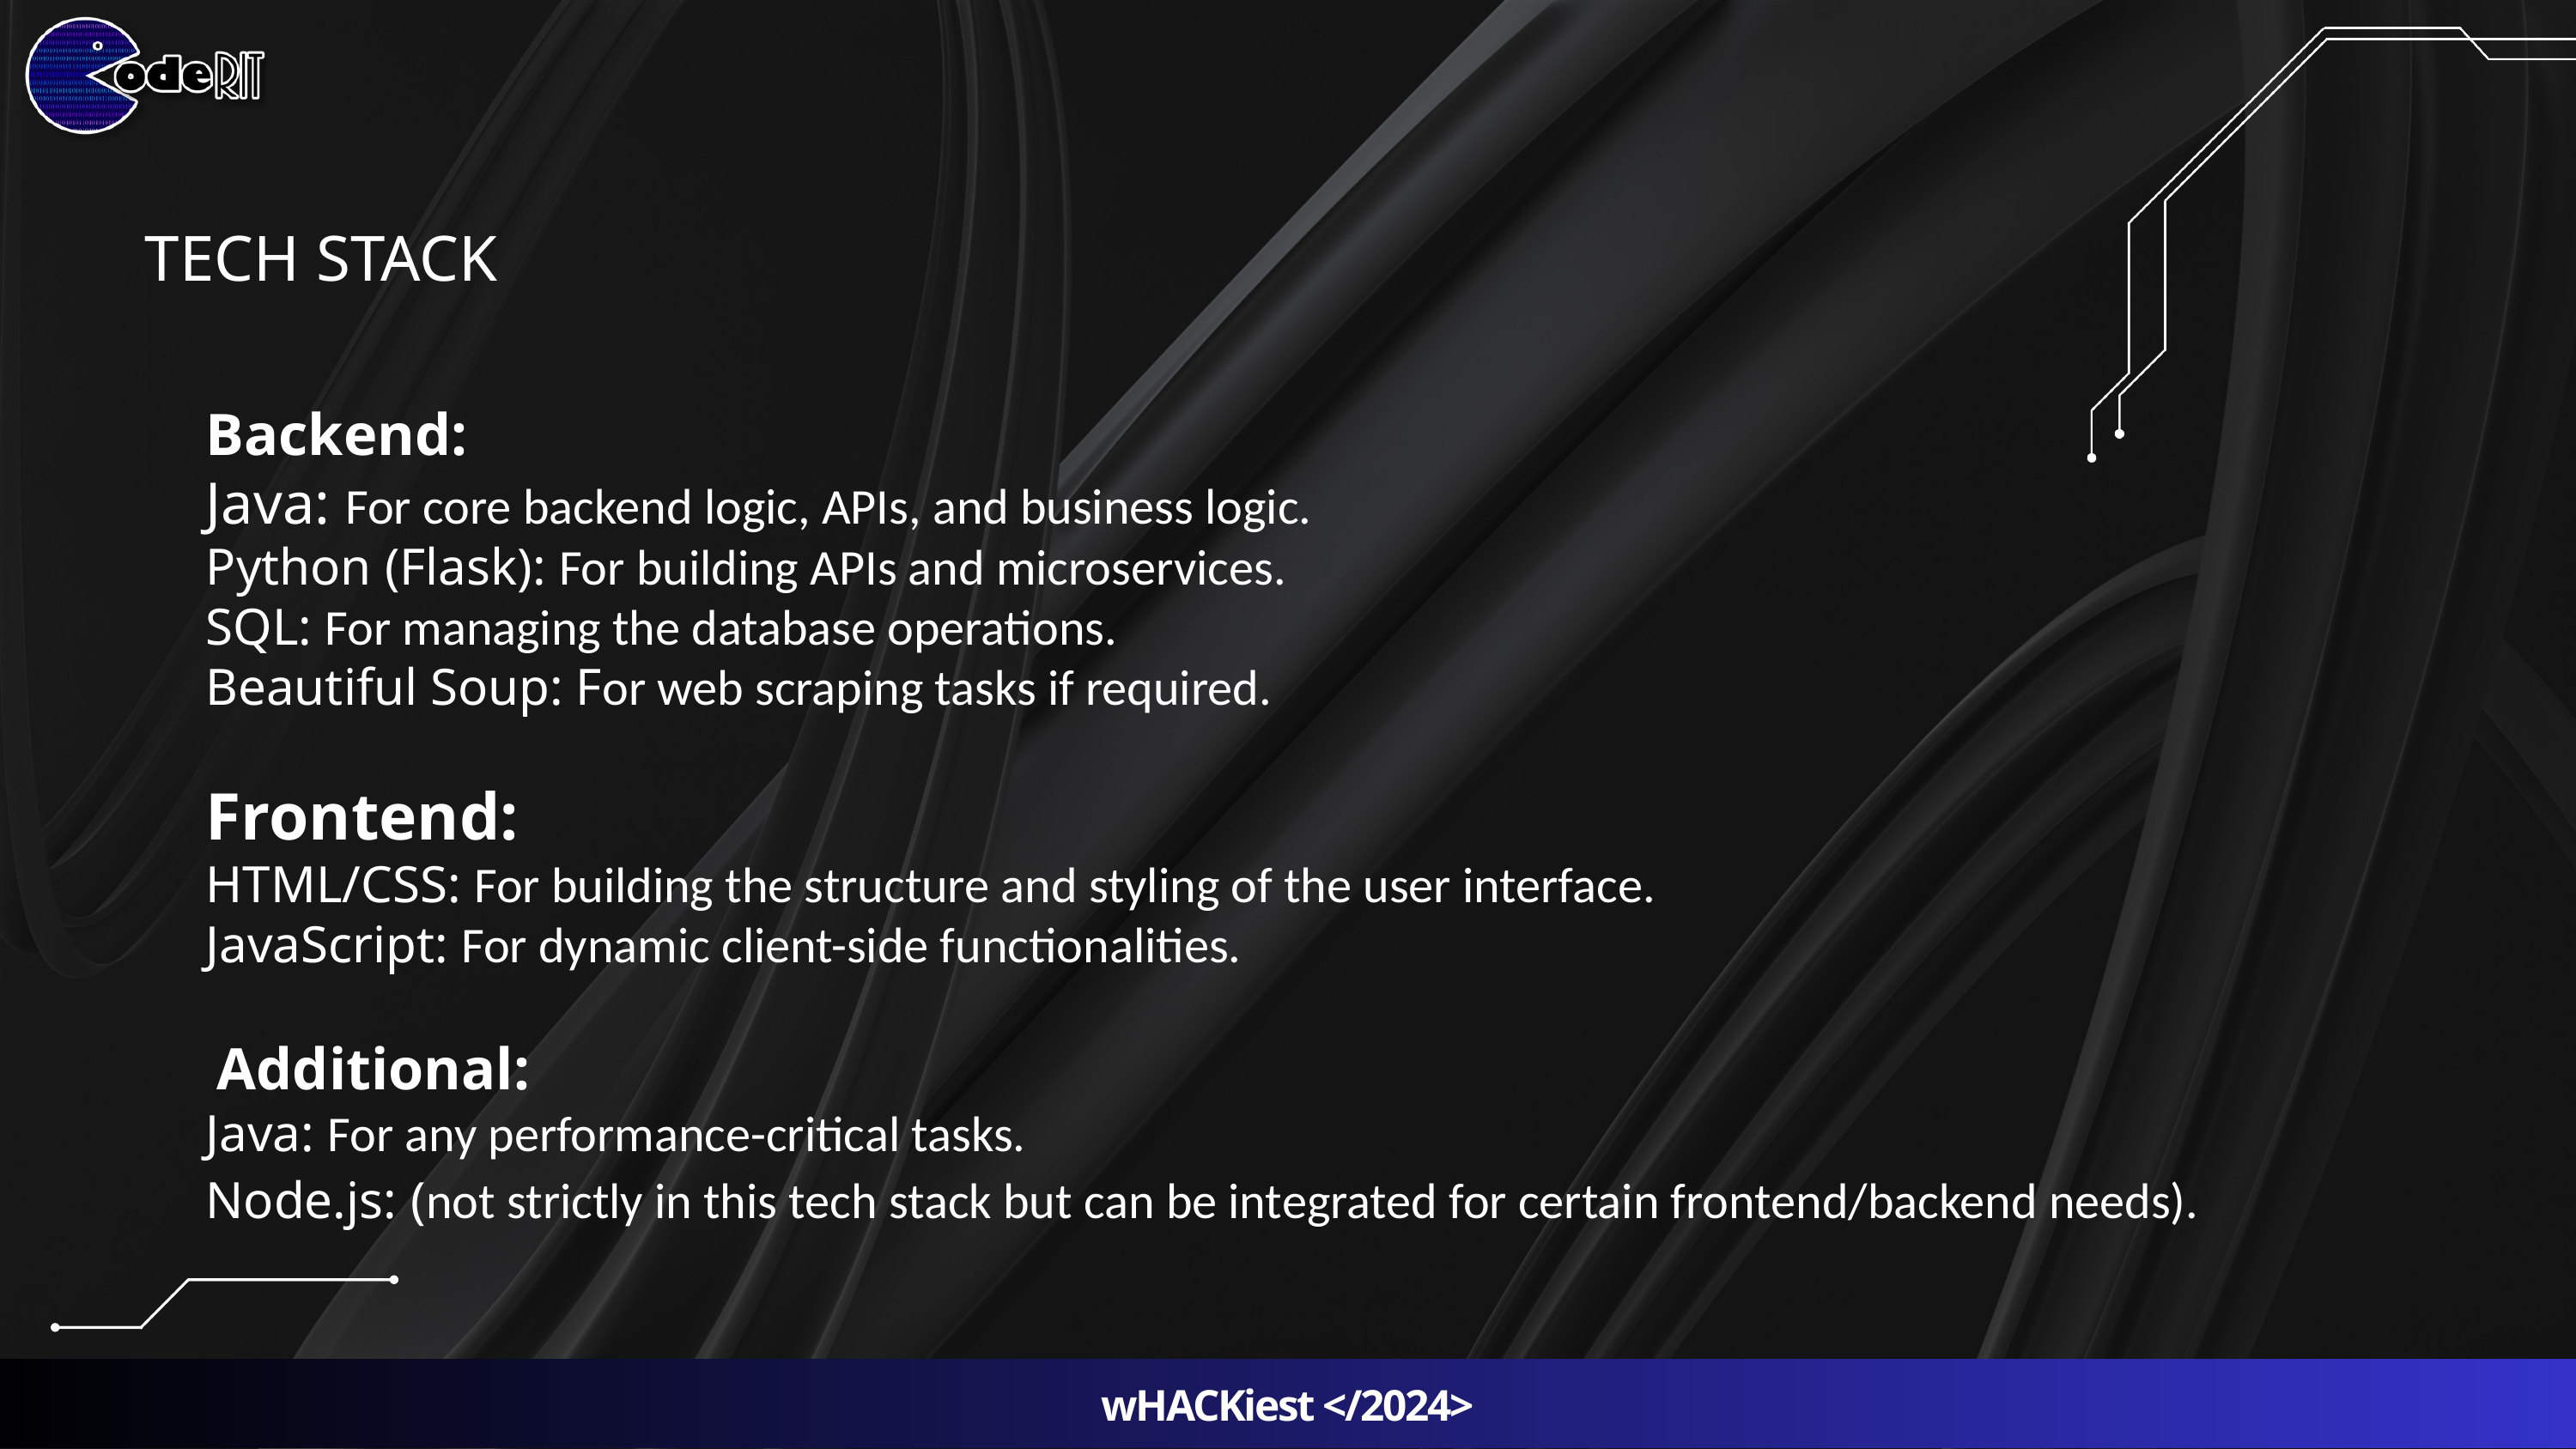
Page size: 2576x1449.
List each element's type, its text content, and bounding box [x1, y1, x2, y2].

text_box [2087, 27, 2576, 464]
text_box TECH STACK [144, 231, 1147, 294]
text_box Backend: Java: For core backend logic, APIs, and business logic. Python (Flask): For building APIs and microservices. SQL: For managing the database operations. Beautiful Soup: For web scraping tasks if required. Frontend: HTML/CSS: For building the structure and styling of the user interface. JavaScript: For dynamic client-side functionalities. Additional: Java: For any performance-critical tasks. Node.js: (not strictly in this tech stack but can be integrated for certain frontend/backend needs). [193, 391, 2287, 1237]
text_box [50, 1275, 399, 1332]
text_box [22, 13, 267, 145]
text_box [0, 0, 2576, 1355]
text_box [0, 1358, 2576, 1449]
